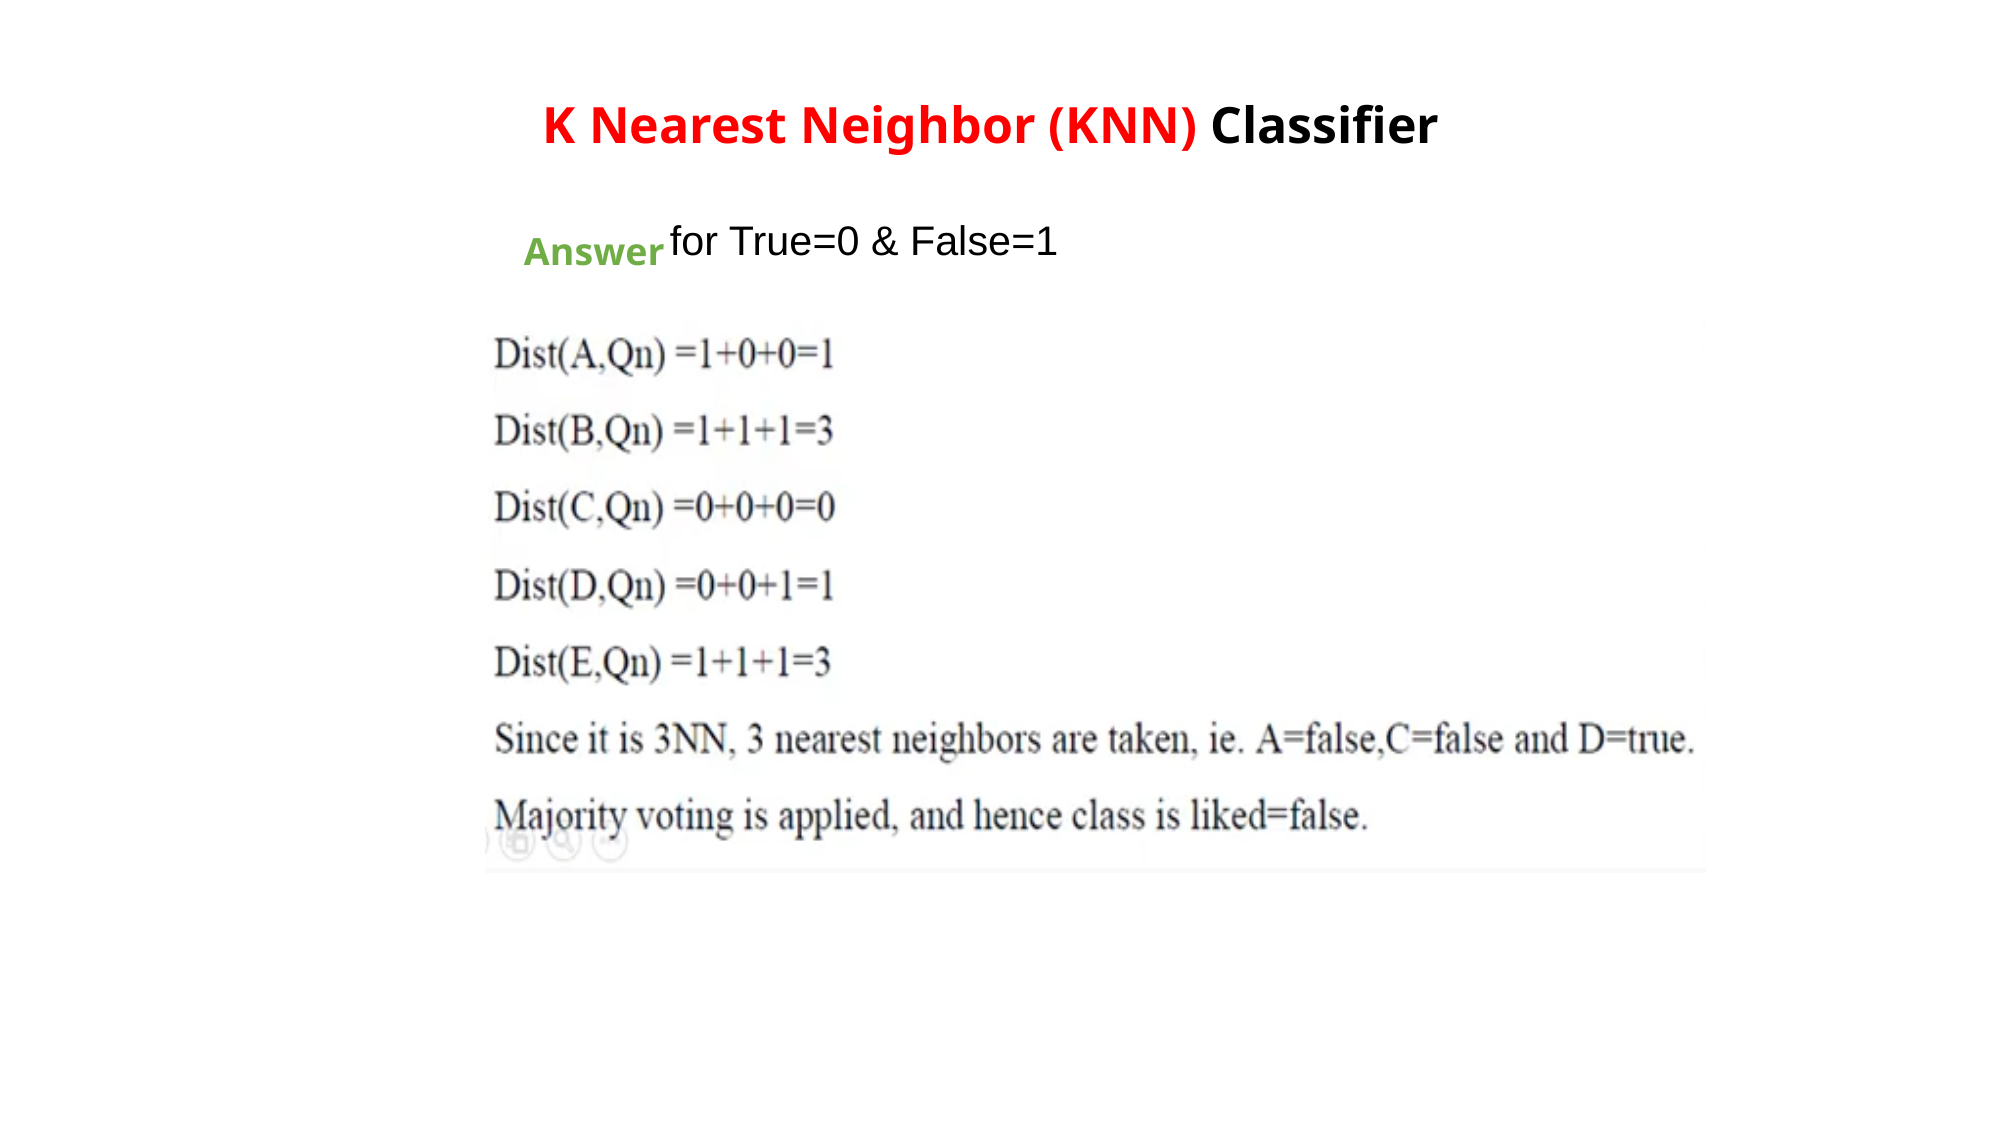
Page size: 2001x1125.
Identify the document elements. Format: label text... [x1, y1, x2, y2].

title for True=0 & False=1 [137, 59, 1863, 278]
picture [485, 318, 1706, 873]
